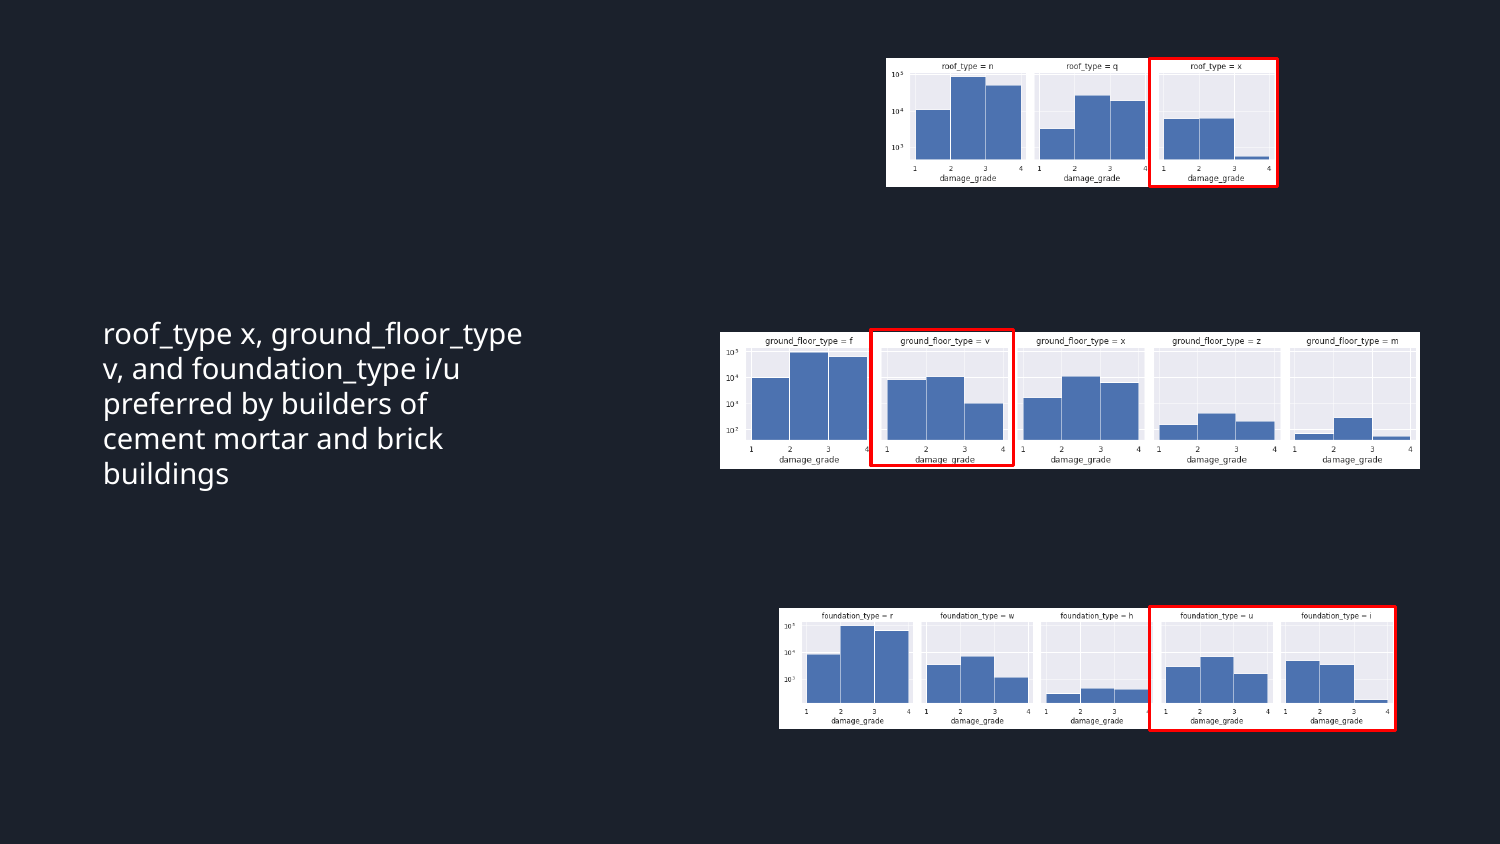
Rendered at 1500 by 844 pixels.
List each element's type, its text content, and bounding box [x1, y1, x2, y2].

text_box roof_type x, ground_floor_type v, and foundation_type i/u preferred by builders of cement mortar and brick buildings [87, 300, 549, 355]
picture [778, 608, 1396, 730]
picture [719, 331, 1420, 469]
picture [886, 57, 1278, 187]
